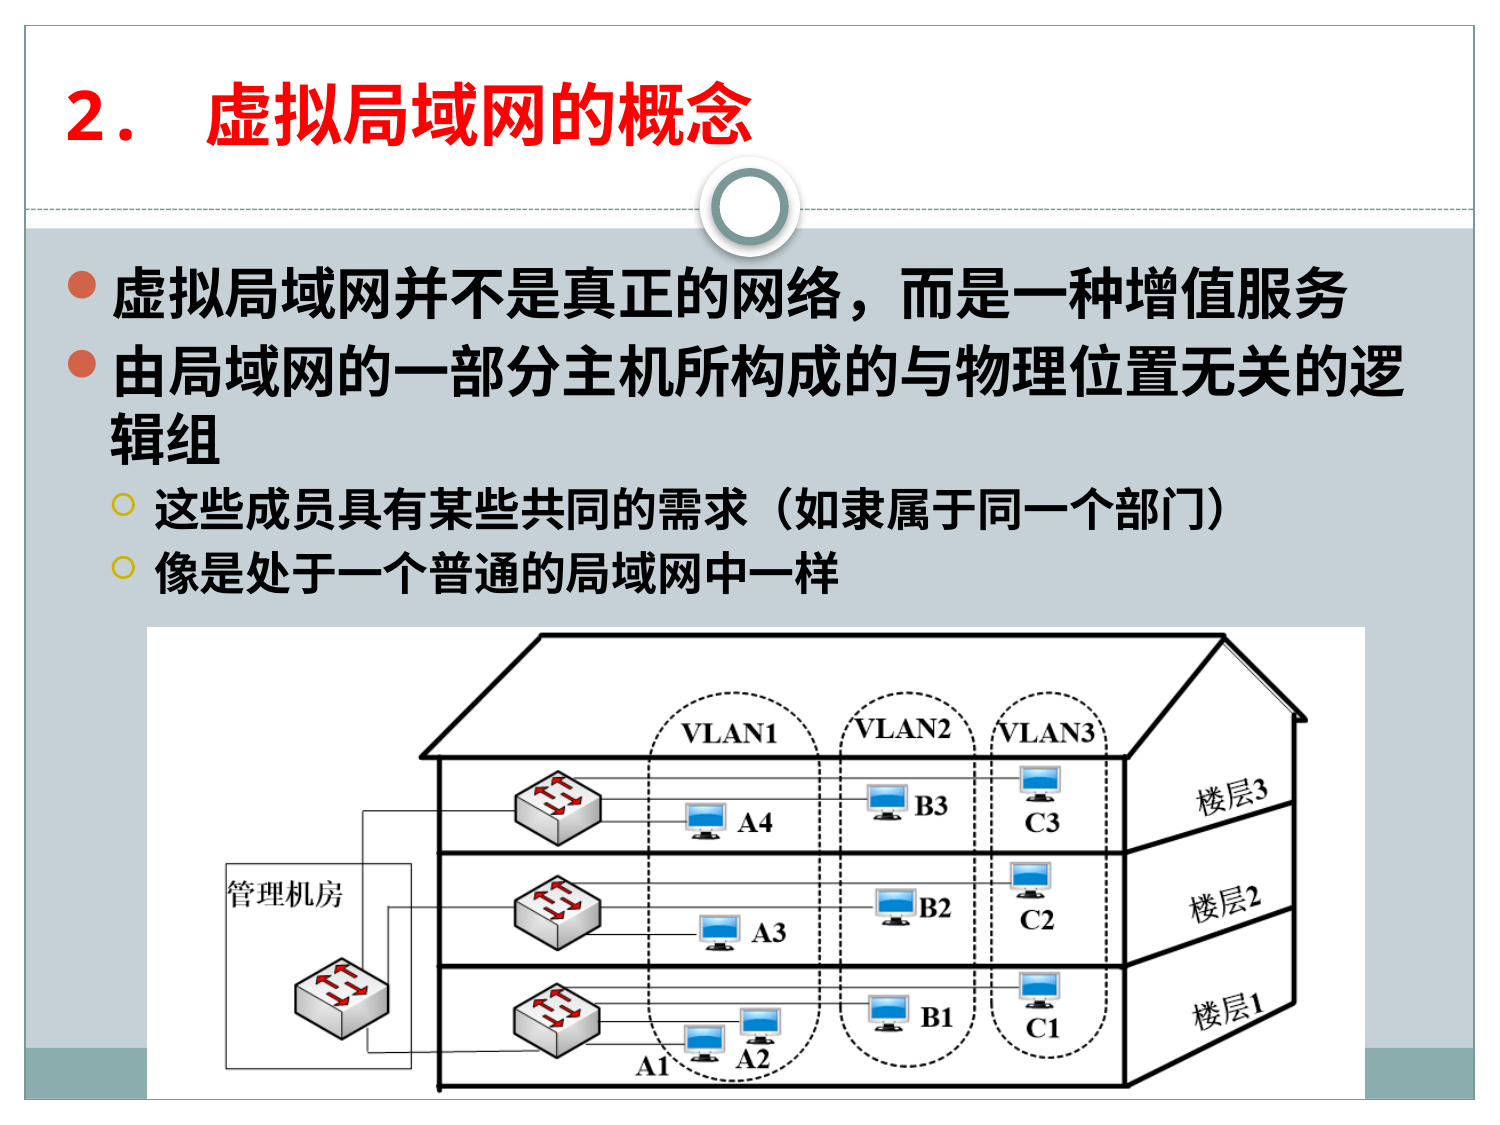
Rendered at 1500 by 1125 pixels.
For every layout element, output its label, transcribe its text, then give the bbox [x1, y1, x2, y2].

picture [147, 627, 1365, 1099]
title 2. 虚拟局域网的概念 [49, 37, 1450, 162]
list 虚拟局域网并不是真正的网络，而是一种增值服务 由局域网的一部分主机所构成的与物理位置无关的逻辑组 这些成员具有某些共同的需求（如隶属于同一个部门） 像是处于一个普通的局域网中一样 [49, 250, 1445, 1001]
